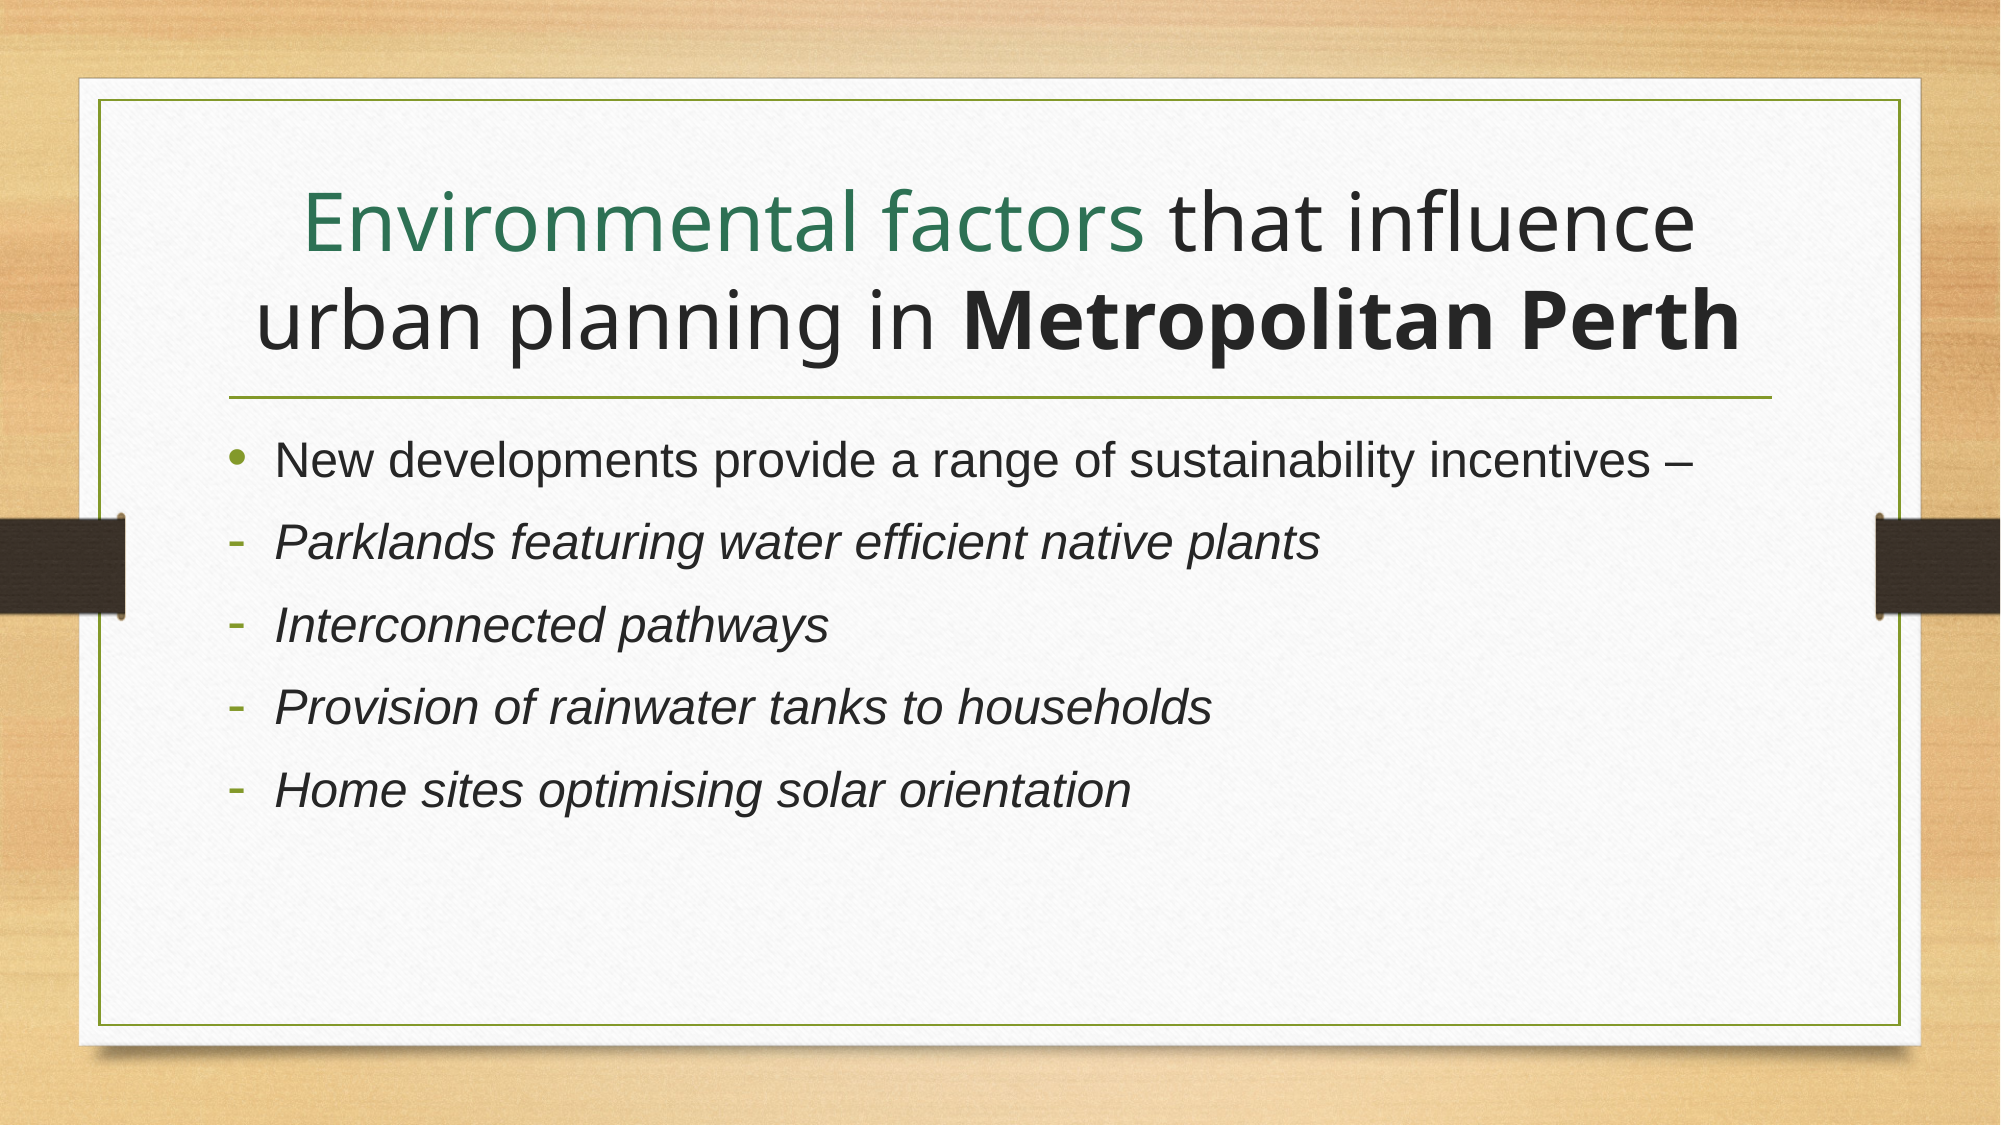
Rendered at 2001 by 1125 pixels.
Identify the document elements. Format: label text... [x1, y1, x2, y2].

title Environmental factors that influence urban planning in Metropolitan Perth [212, 161, 1788, 375]
picture [0, 0, 2001, 1125]
list New developments provide a range of sustainability incentives – Parklands featuring water efficient native plants Interconnected pathways Provision of rainwater tanks to households Home sites optimising solar orientation [212, 419, 1788, 964]
